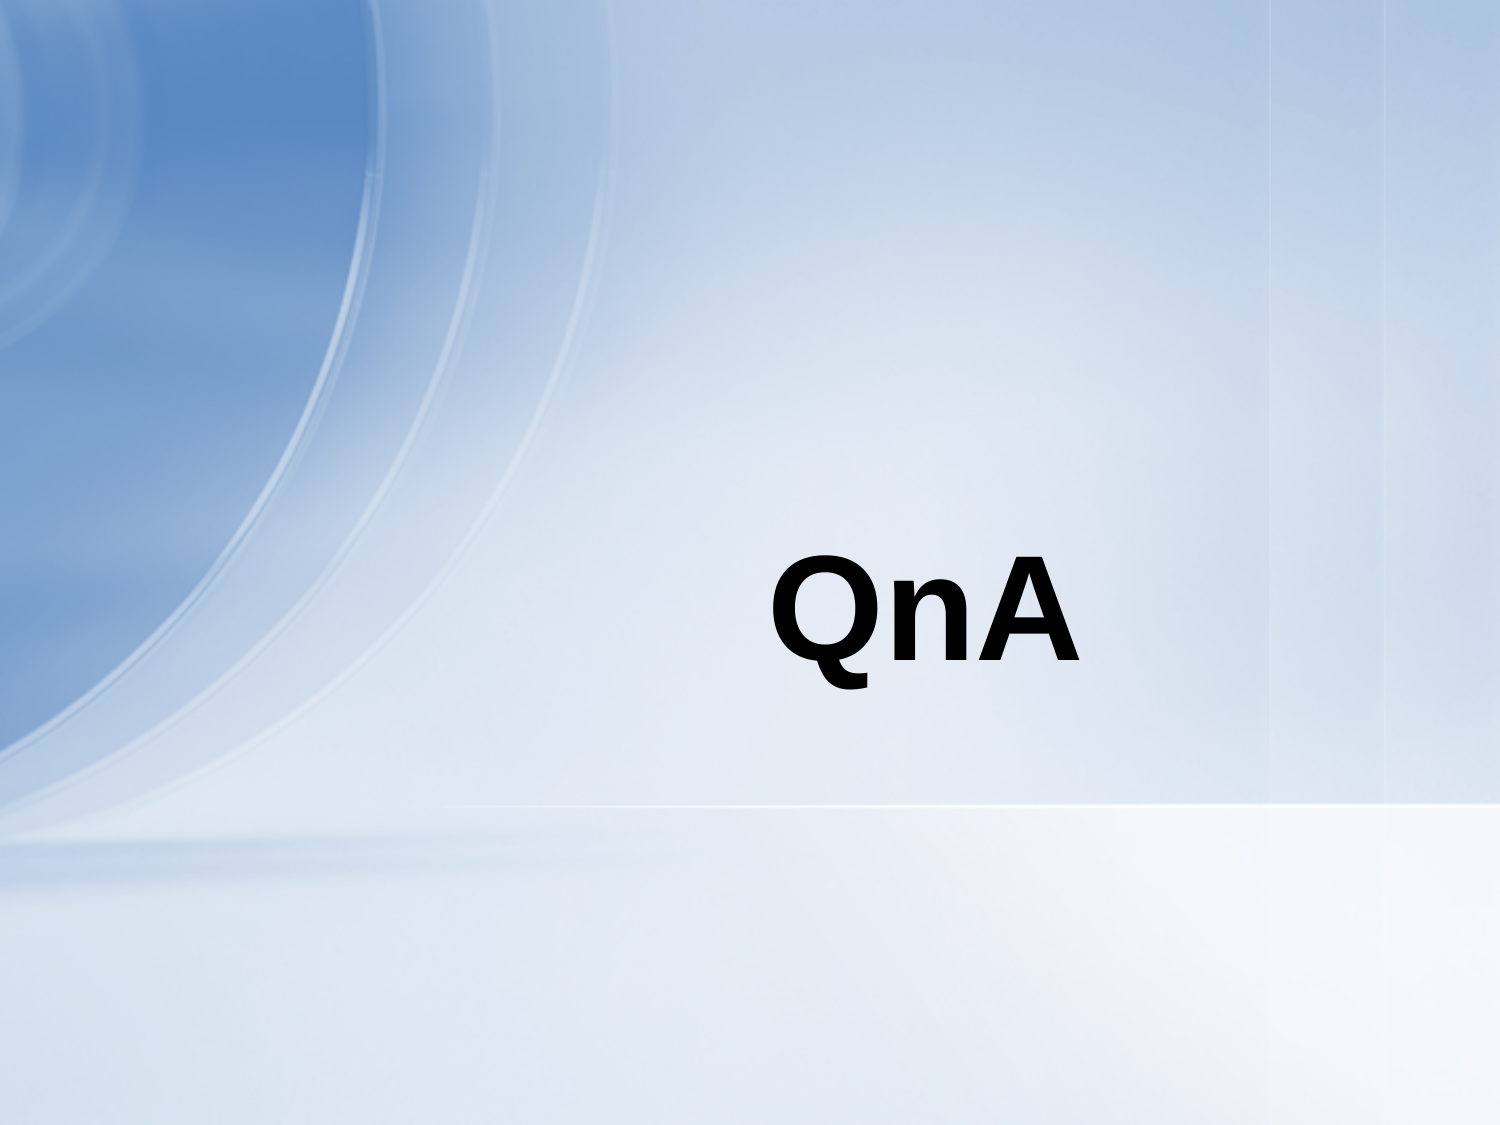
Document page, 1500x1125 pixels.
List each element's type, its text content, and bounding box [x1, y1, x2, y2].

picture [0, 0, 1500, 1125]
text_box QnA [459, 503, 1393, 699]
